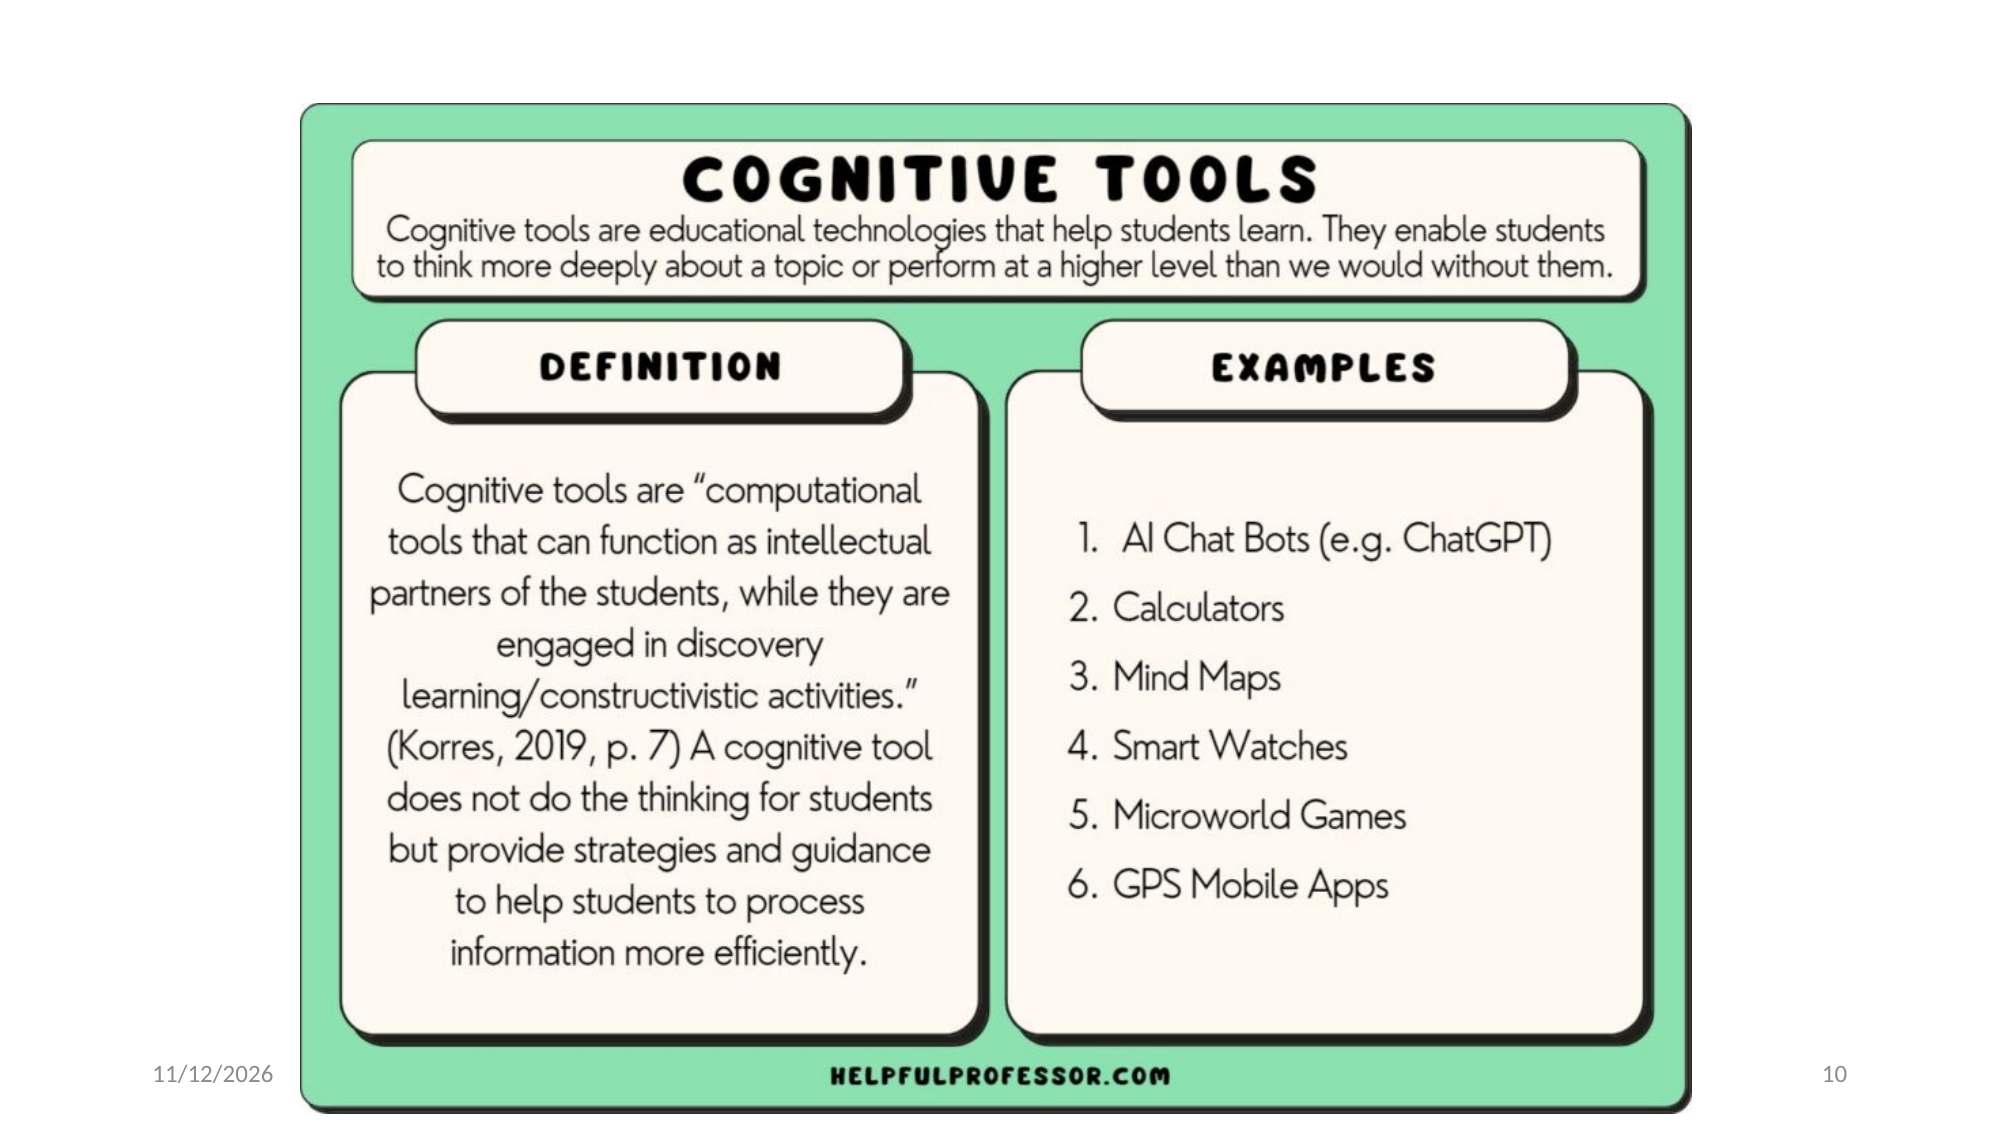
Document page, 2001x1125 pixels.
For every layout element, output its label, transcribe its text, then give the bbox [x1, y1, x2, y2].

slide_number 10 [1692, 1042, 1863, 1103]
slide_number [137, 1042, 299, 1103]
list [299, 103, 1692, 1114]
